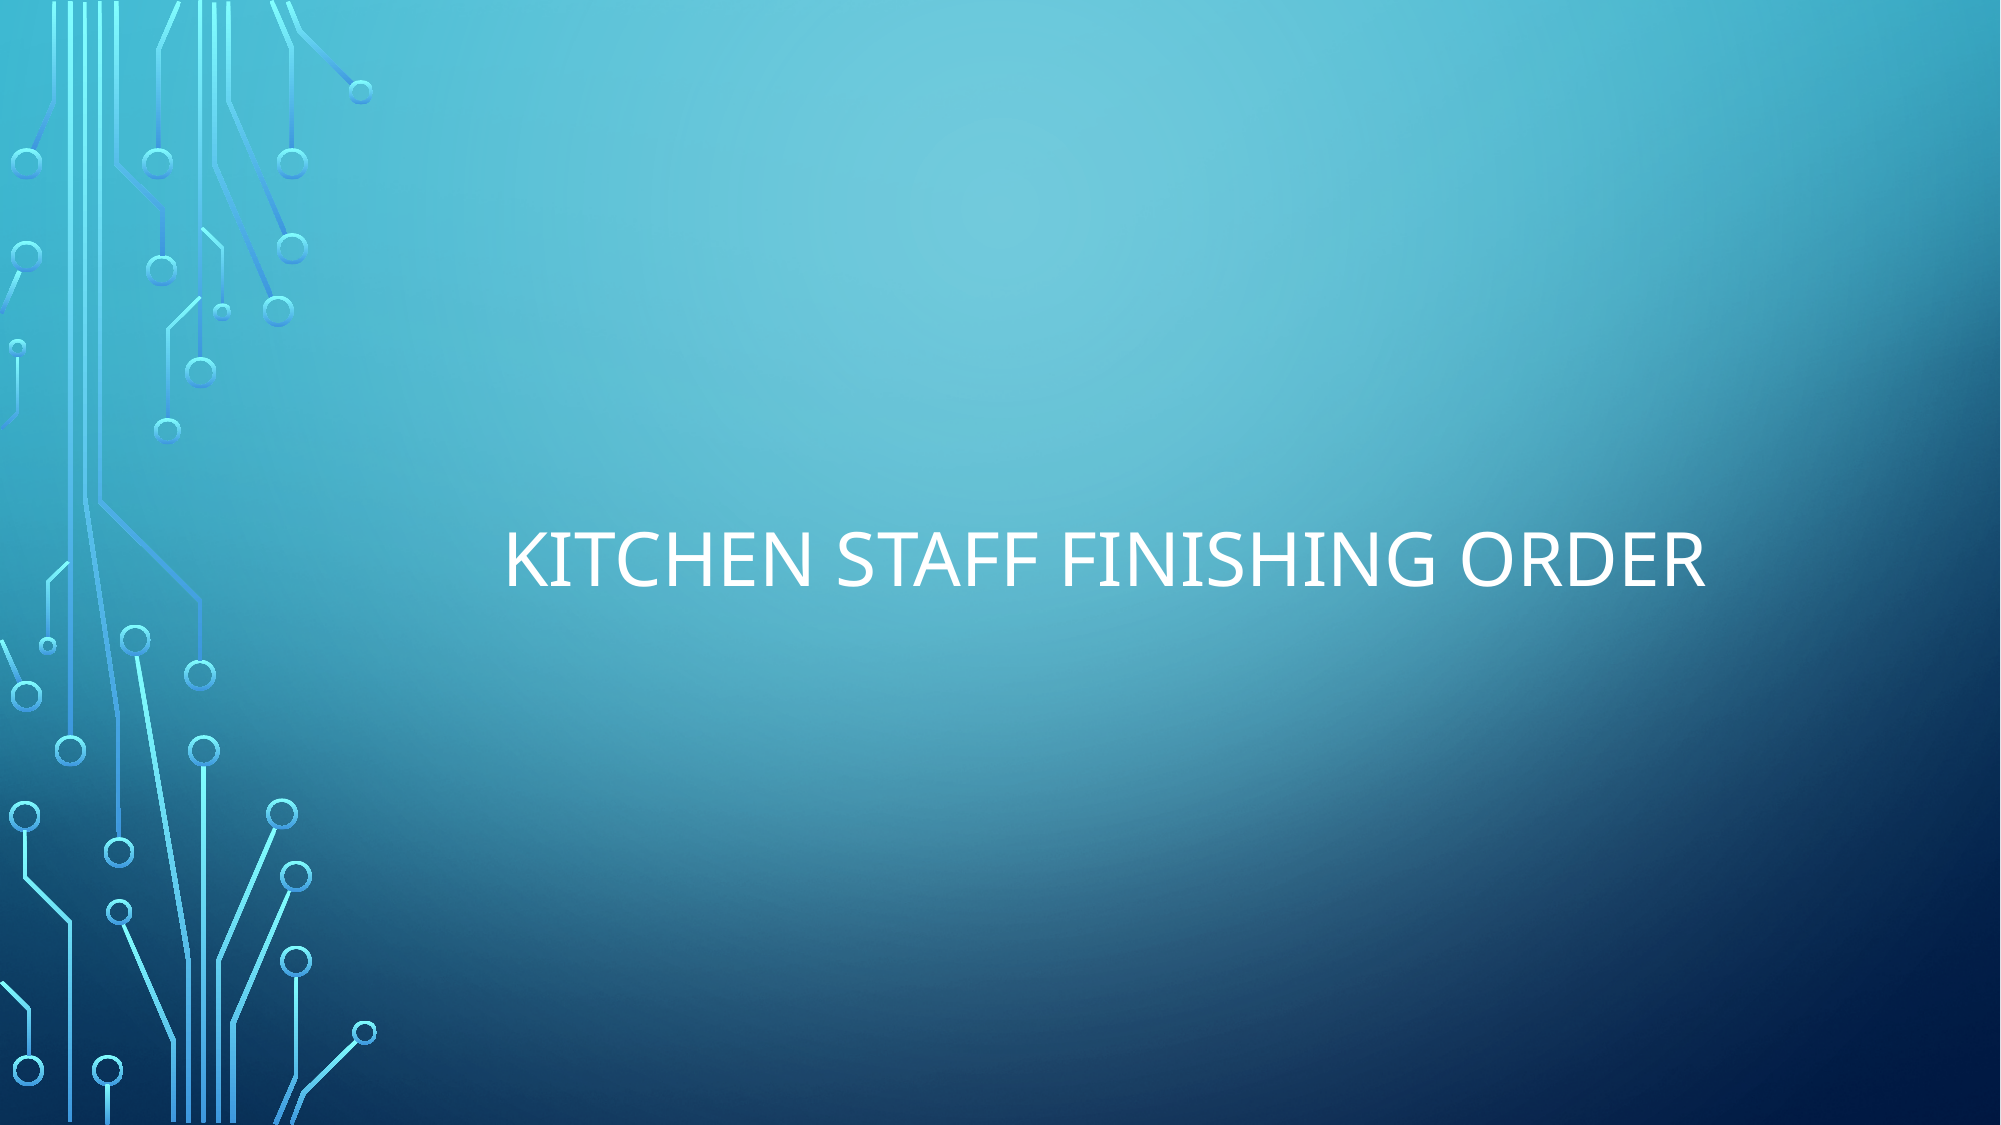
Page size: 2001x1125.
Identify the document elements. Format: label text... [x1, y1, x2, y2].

title Kitchen staff finishing order [187, 484, 1813, 641]
